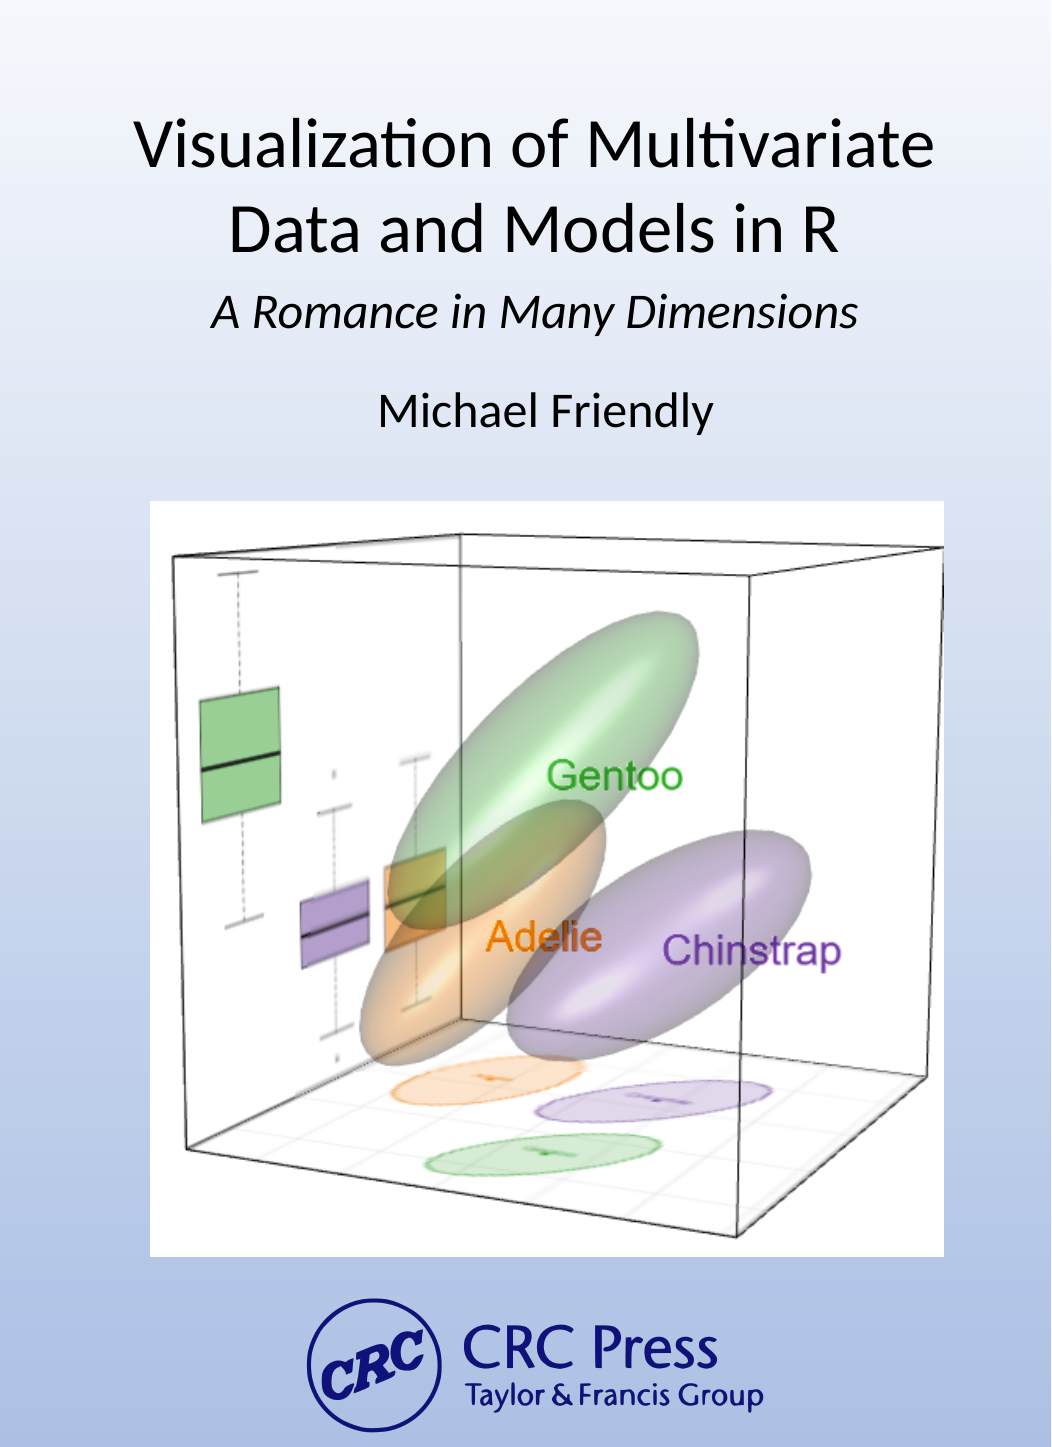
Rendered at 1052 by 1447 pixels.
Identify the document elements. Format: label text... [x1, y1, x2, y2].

text_box A Romance in Many Dimensions [80, 270, 990, 346]
text_box Visualization of Multivariate Data and Models in R [80, 89, 990, 270]
picture [304, 1295, 765, 1433]
text_box Michael Friendly [149, 370, 942, 445]
picture [149, 501, 944, 1257]
